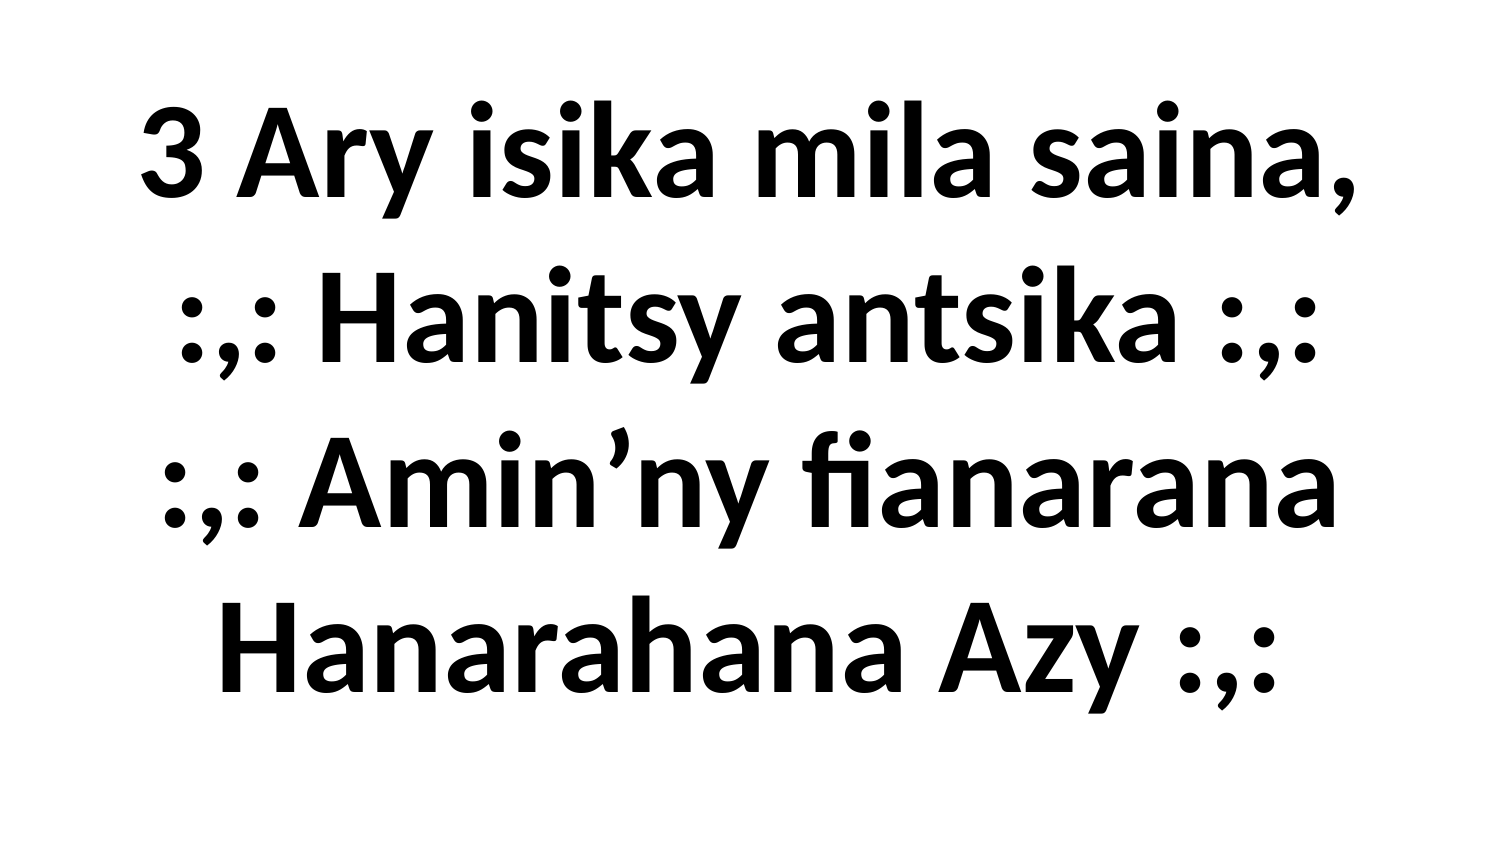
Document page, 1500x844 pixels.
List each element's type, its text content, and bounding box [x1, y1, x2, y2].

title 3 Ary isika mila saina, :,: Hanitsy antsika :,: :,: Amin’ny fianarana Hanarahana Azy :,: [0, 299, 1500, 481]
